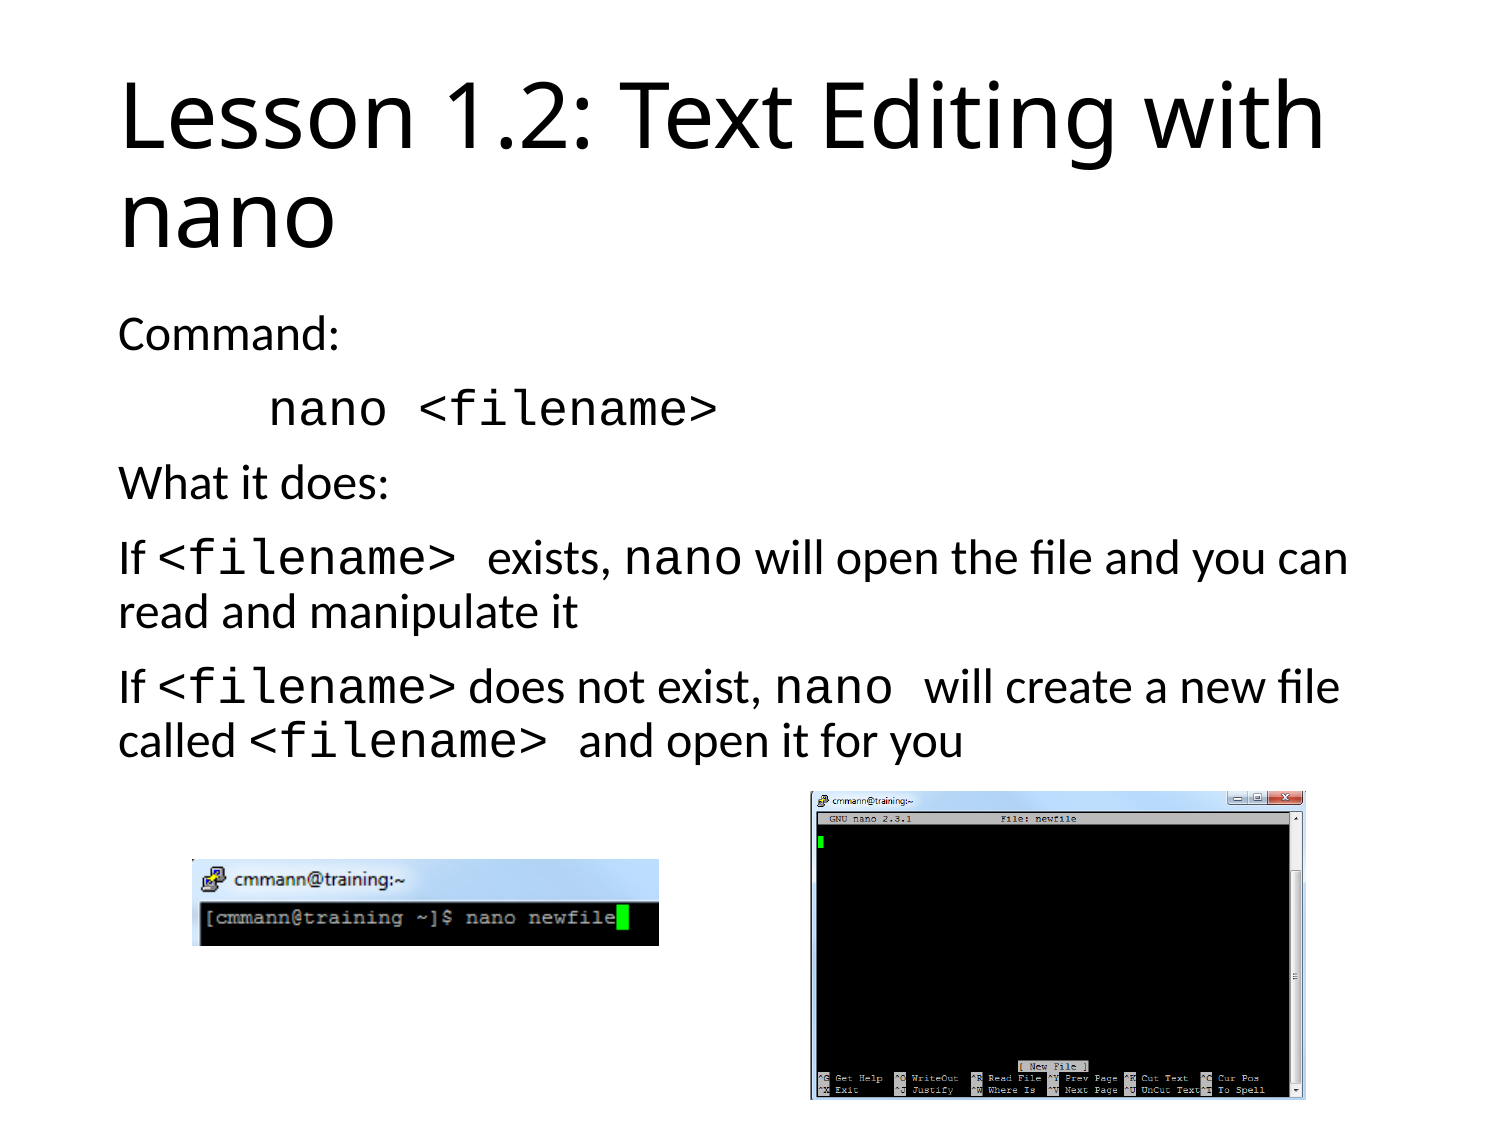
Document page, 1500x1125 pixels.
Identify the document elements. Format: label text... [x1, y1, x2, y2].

list Command: nano <filename> What it does: If <filename> exists, nano will open the file and you can read and manipulate it If <filename> does not exist, nano will create a new file called <filename> and open it for you [103, 299, 1397, 1014]
title Lesson 1.2: Text Editing with nano [103, 59, 1397, 278]
picture [192, 859, 659, 946]
picture [809, 791, 1306, 1100]
